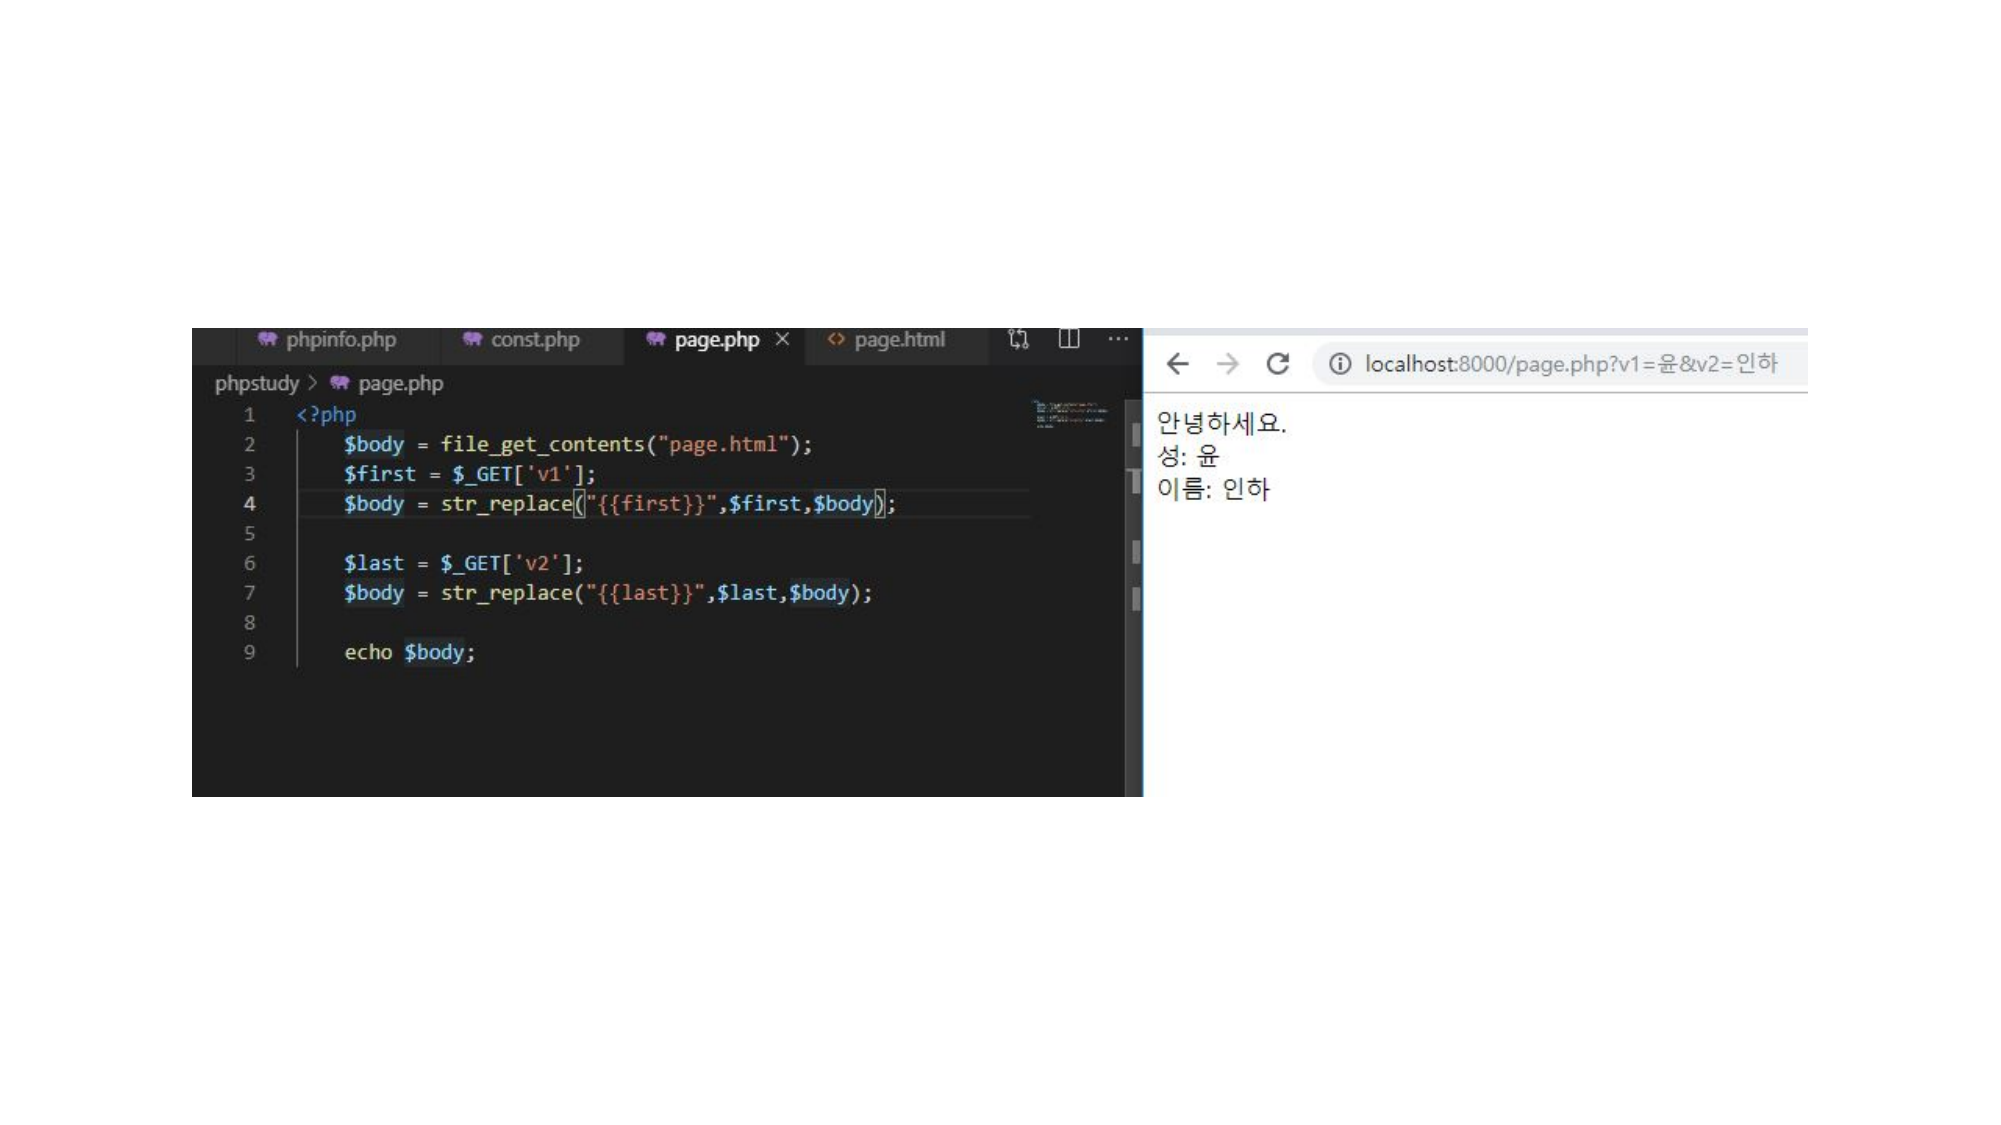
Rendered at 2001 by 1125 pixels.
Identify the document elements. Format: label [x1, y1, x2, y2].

picture [192, 328, 1808, 797]
